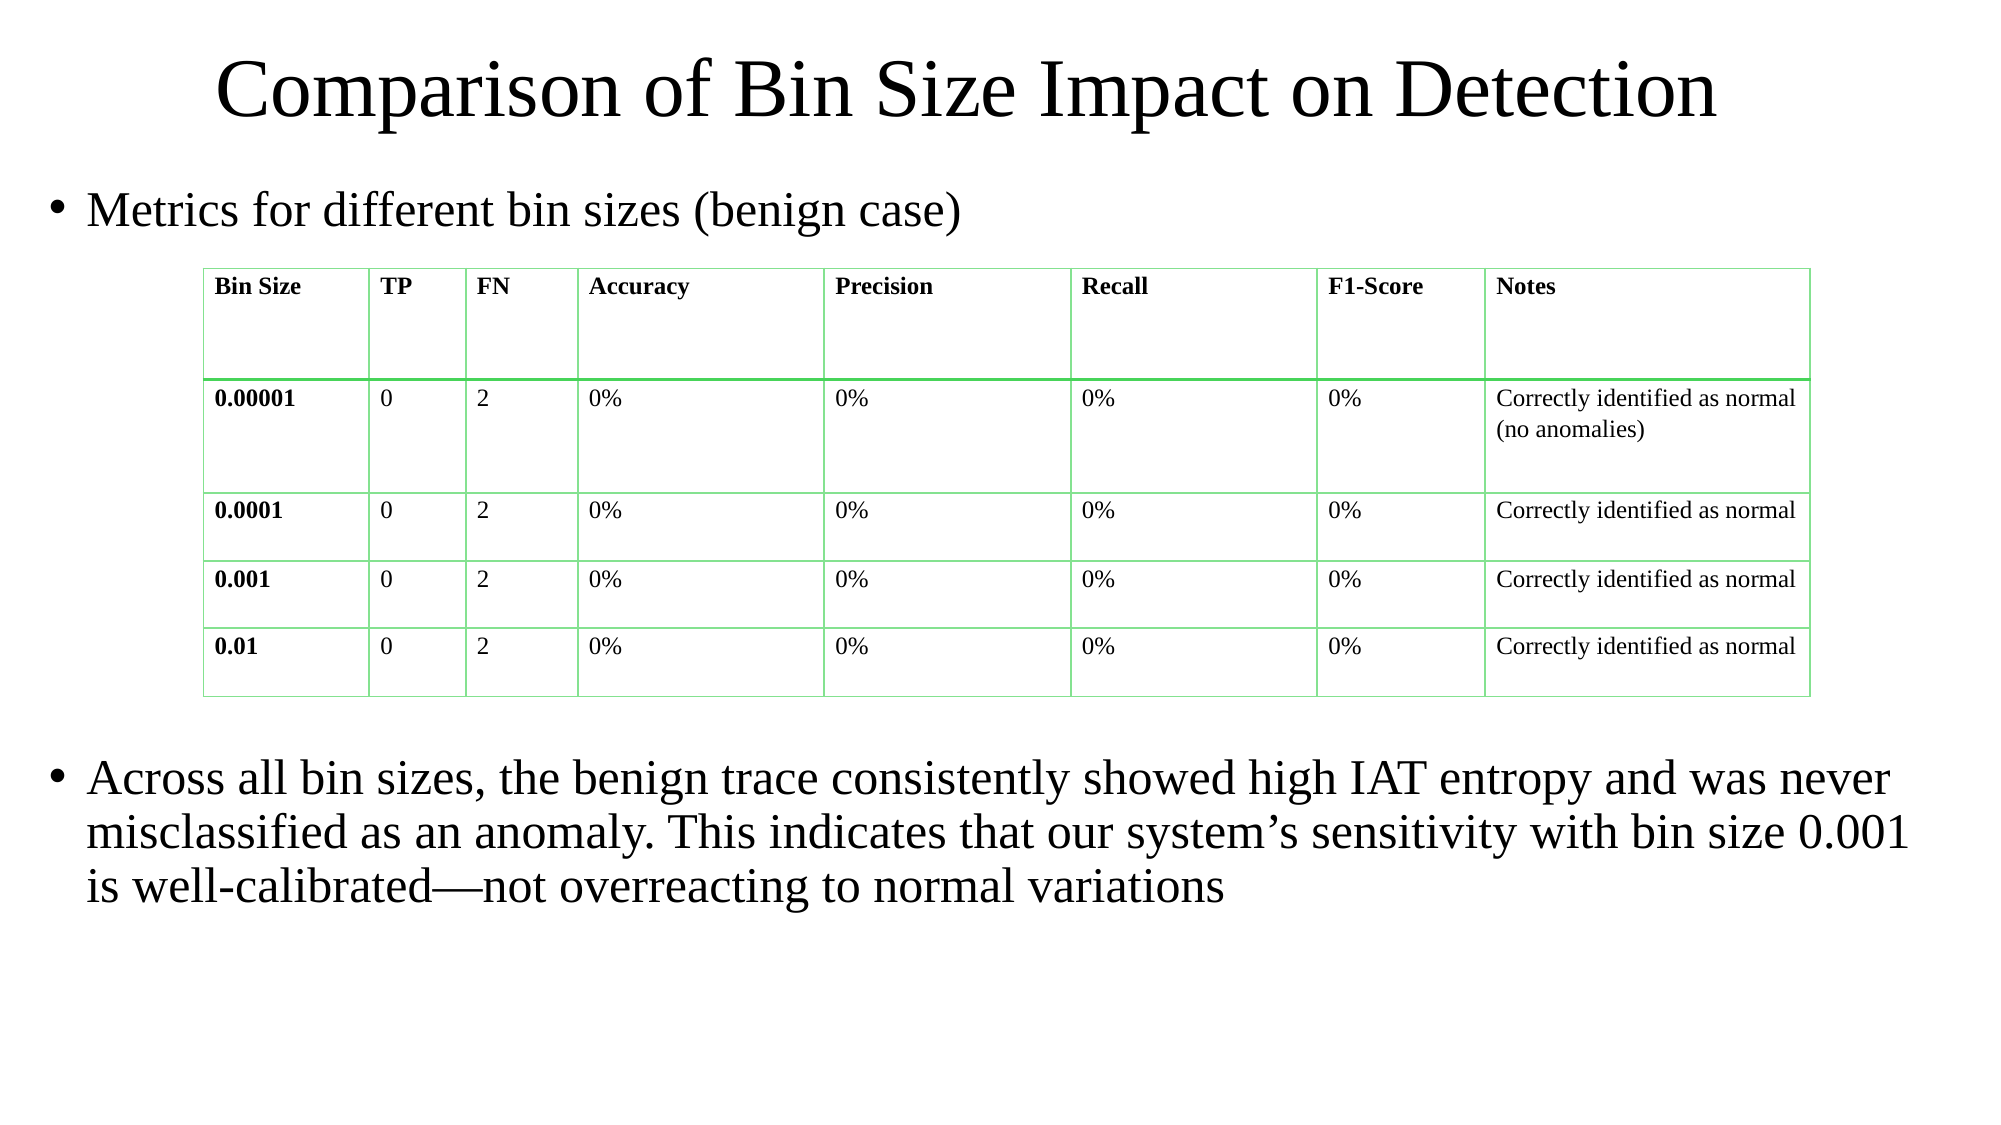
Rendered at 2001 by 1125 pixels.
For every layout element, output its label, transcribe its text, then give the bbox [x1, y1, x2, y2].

title Comparison of Bin Size Impact on Detection [34, 3, 1967, 176]
table_header Bin Size [204, 269, 368, 378]
table_cell 0 [370, 494, 465, 560]
table_cell 0 [370, 629, 465, 696]
table_cell Correctly identified as normal [1486, 494, 1809, 560]
table_cell 0.001 [204, 562, 368, 627]
table_cell 0 [370, 381, 465, 492]
table_cell 0% [1318, 562, 1484, 627]
table_cell 0% [825, 494, 1070, 560]
table_cell 0% [825, 562, 1070, 627]
table_header Recall [1072, 269, 1316, 378]
table_cell 2 [467, 494, 577, 560]
table_cell Correctly identified as normal [1486, 562, 1809, 627]
table_cell 0% [825, 381, 1070, 492]
table_header FN [467, 269, 577, 378]
table_header Notes [1486, 269, 1809, 378]
table_cell 0% [1318, 629, 1484, 696]
table_header Precision [825, 269, 1070, 378]
table_cell Correctly identified as normal [1486, 629, 1809, 696]
table_cell 0.00001 [204, 381, 368, 492]
table_cell 0% [1072, 562, 1316, 627]
table_cell 0% [579, 629, 823, 696]
list Metrics for different bin sizes (benign case) Across all bin sizes, the benign trace consistently showed high IAT entropy and was never misclassified as an anomaly. This indicates that our system’s sensitivity with bin size 0.001 is well-calibrated—not overreacting to normal variations [33, 175, 1966, 1104]
table_cell 0.01 [204, 629, 368, 696]
table_cell Correctly identified as normal (no anomalies) [1486, 381, 1809, 492]
table_cell 0% [1318, 381, 1484, 492]
table_cell 0% [579, 562, 823, 627]
table_cell 0% [1072, 381, 1316, 492]
table_cell 0% [579, 494, 823, 560]
table_cell 0% [1072, 494, 1316, 560]
table_header TP [370, 269, 465, 378]
table_cell 0% [1318, 494, 1484, 560]
table_cell 2 [467, 381, 577, 492]
table_cell 0 [370, 562, 465, 627]
table_header Accuracy [579, 269, 823, 378]
table_cell 2 [467, 629, 577, 696]
table_cell 0.0001 [204, 494, 368, 560]
table_cell 0% [579, 381, 823, 492]
table_header F1-Score [1318, 269, 1484, 378]
table_cell 0% [825, 629, 1070, 696]
table_cell 0% [1072, 629, 1316, 696]
table_cell 2 [467, 562, 577, 627]
